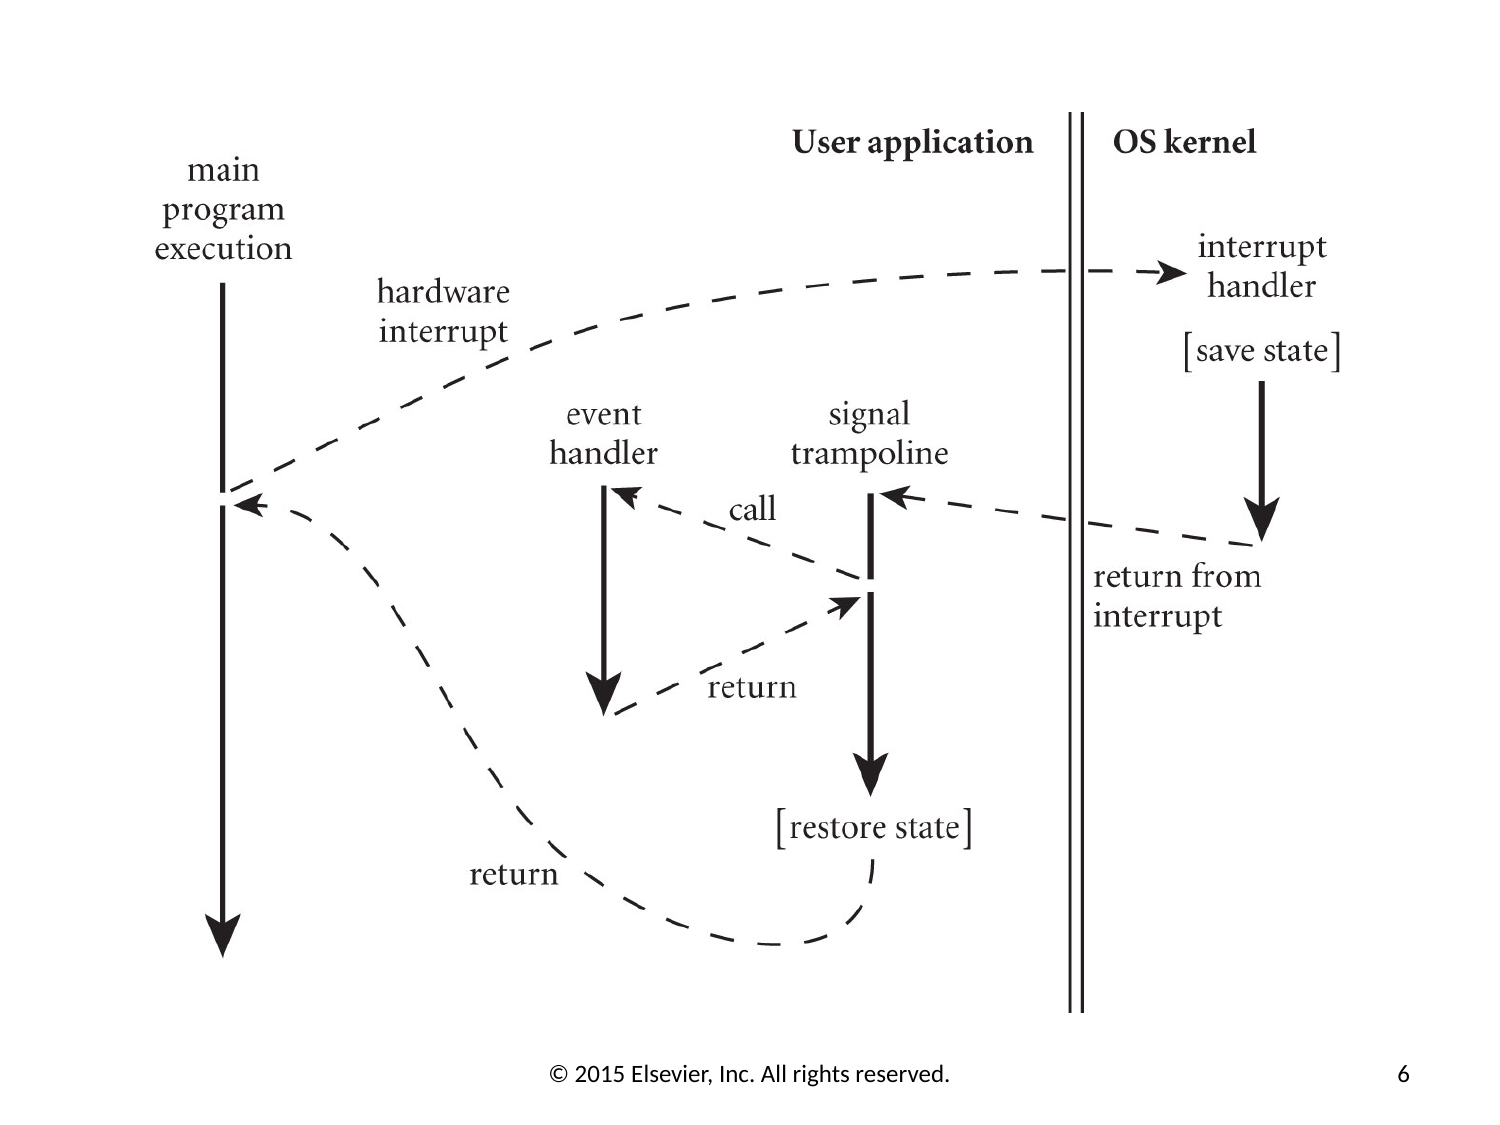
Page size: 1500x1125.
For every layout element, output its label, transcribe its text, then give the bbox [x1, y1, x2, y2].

picture [154, 112, 1345, 1013]
slide_number 6 [1074, 1042, 1425, 1103]
footer © 2015 Elsevier, Inc. All rights reserved. [512, 1042, 988, 1103]
